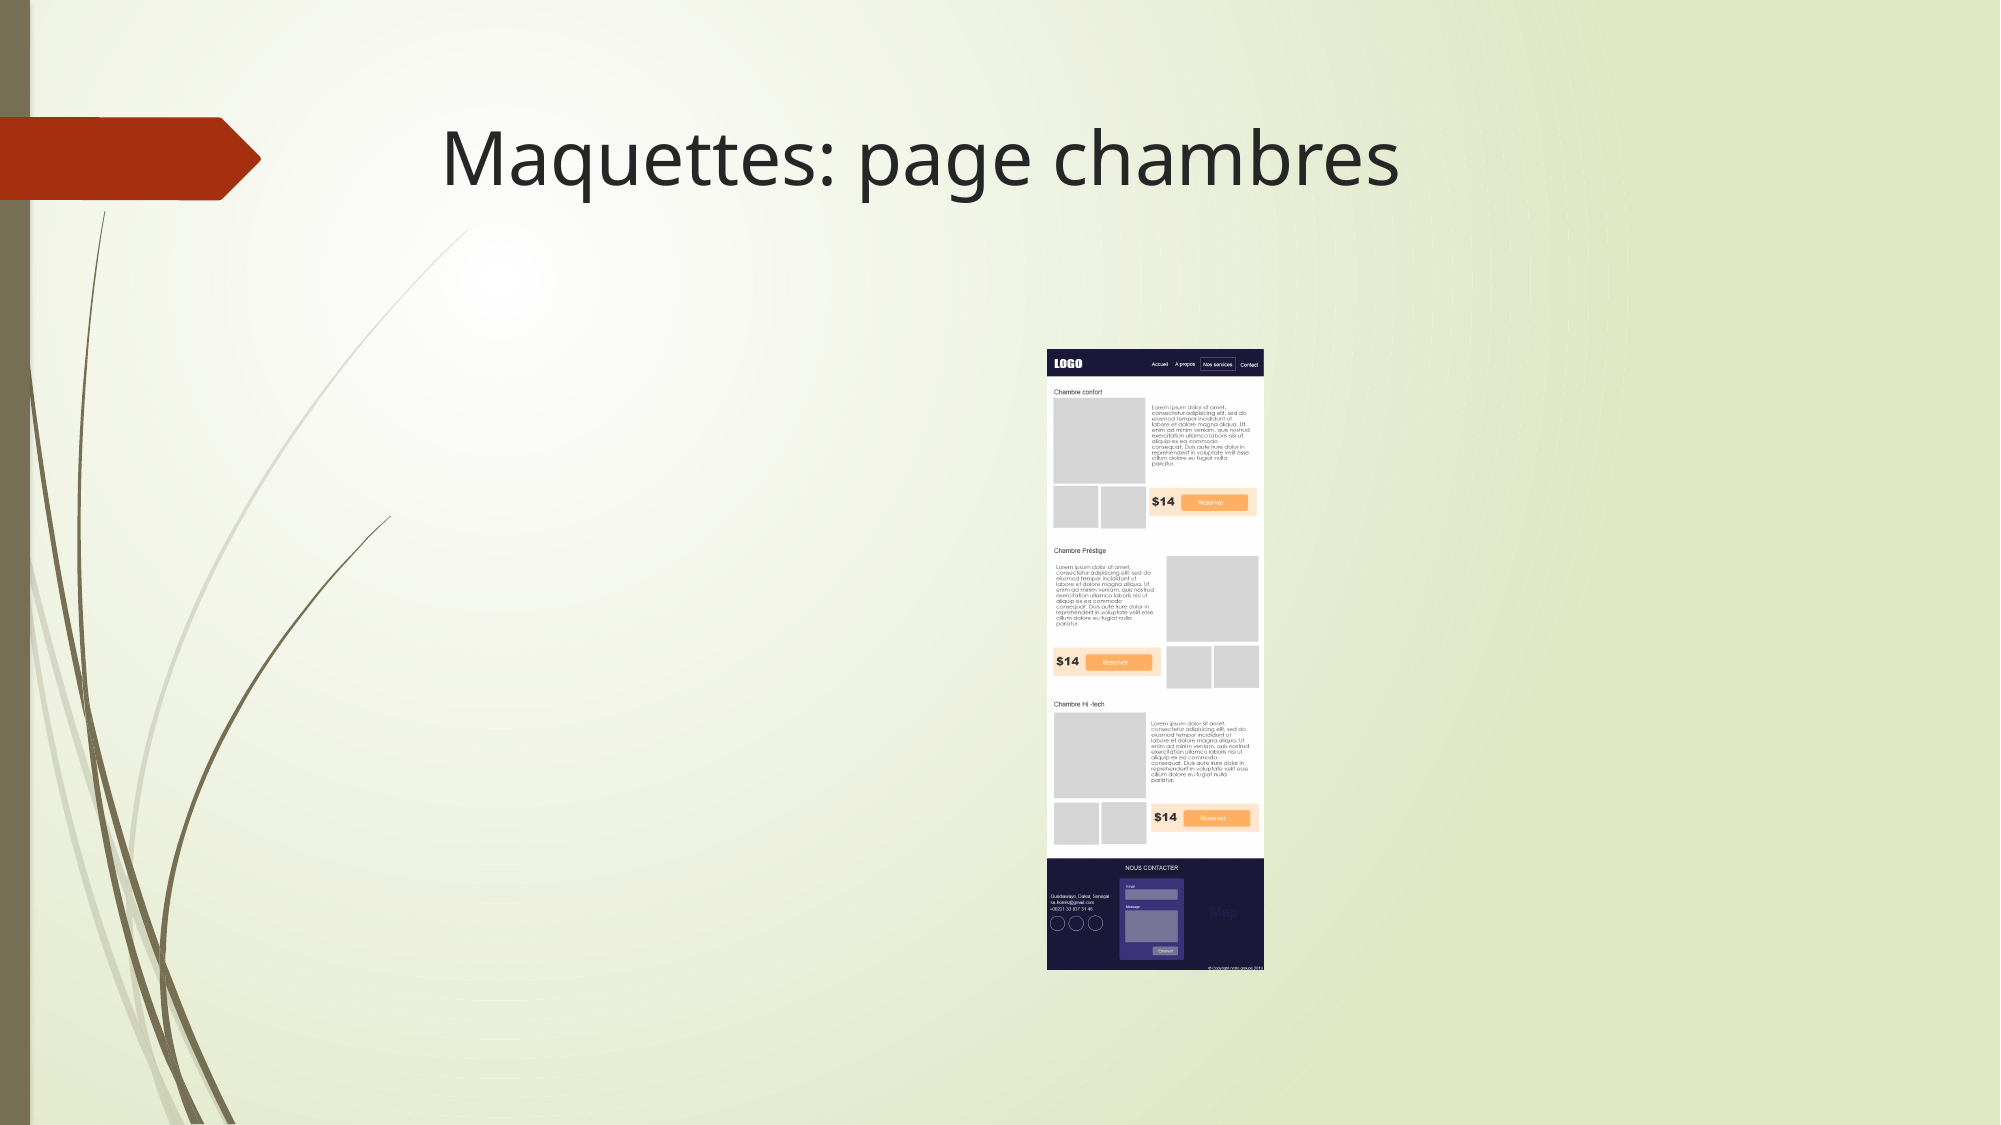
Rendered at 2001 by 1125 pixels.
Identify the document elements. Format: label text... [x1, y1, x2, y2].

title Maquettes: page chambres [425, 102, 1888, 313]
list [1047, 349, 1265, 971]
